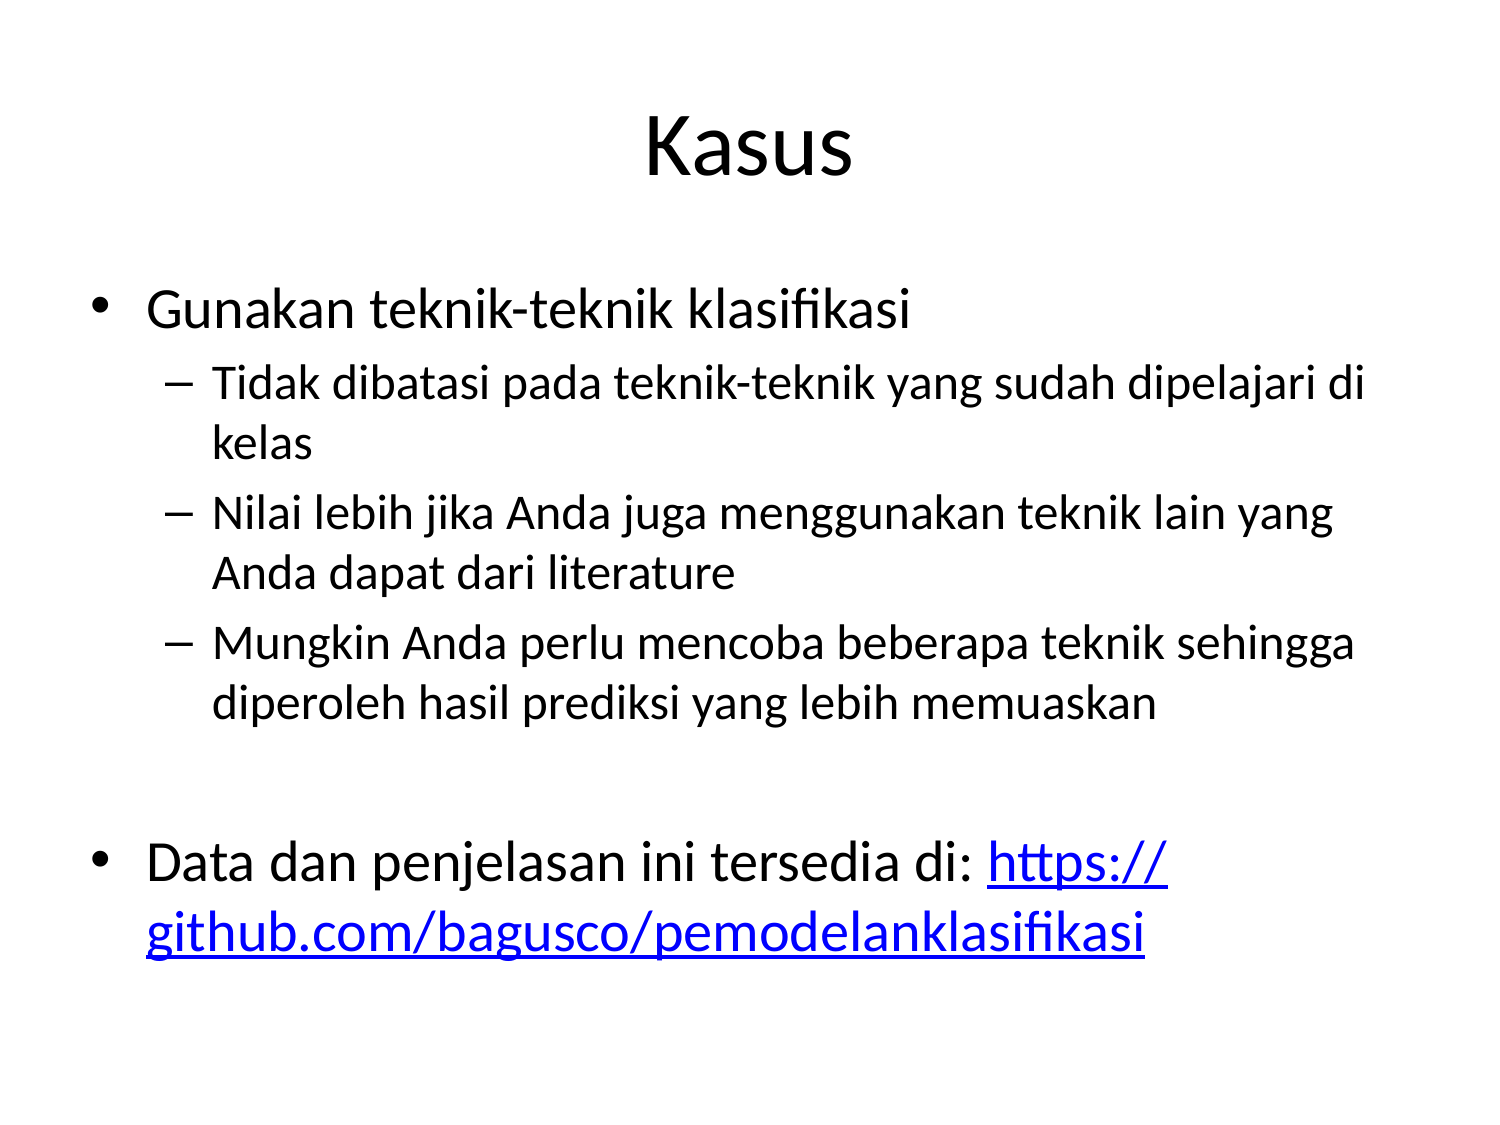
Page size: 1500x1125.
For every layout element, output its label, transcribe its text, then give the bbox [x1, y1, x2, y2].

title Kasus [75, 45, 1425, 233]
list Gunakan teknik-teknik klasifikasi Tidak dibatasi pada teknik-teknik yang sudah dipelajari di kelas Nilai lebih jika Anda juga menggunakan teknik lain yang Anda dapat dari literature Mungkin Anda perlu mencoba beberapa teknik sehingga diperoleh hasil prediksi yang lebih memuaskan Data dan penjelasan ini tersedia di: https://github.com/bagusco/pemodelanklasifikasi [75, 262, 1425, 1005]
